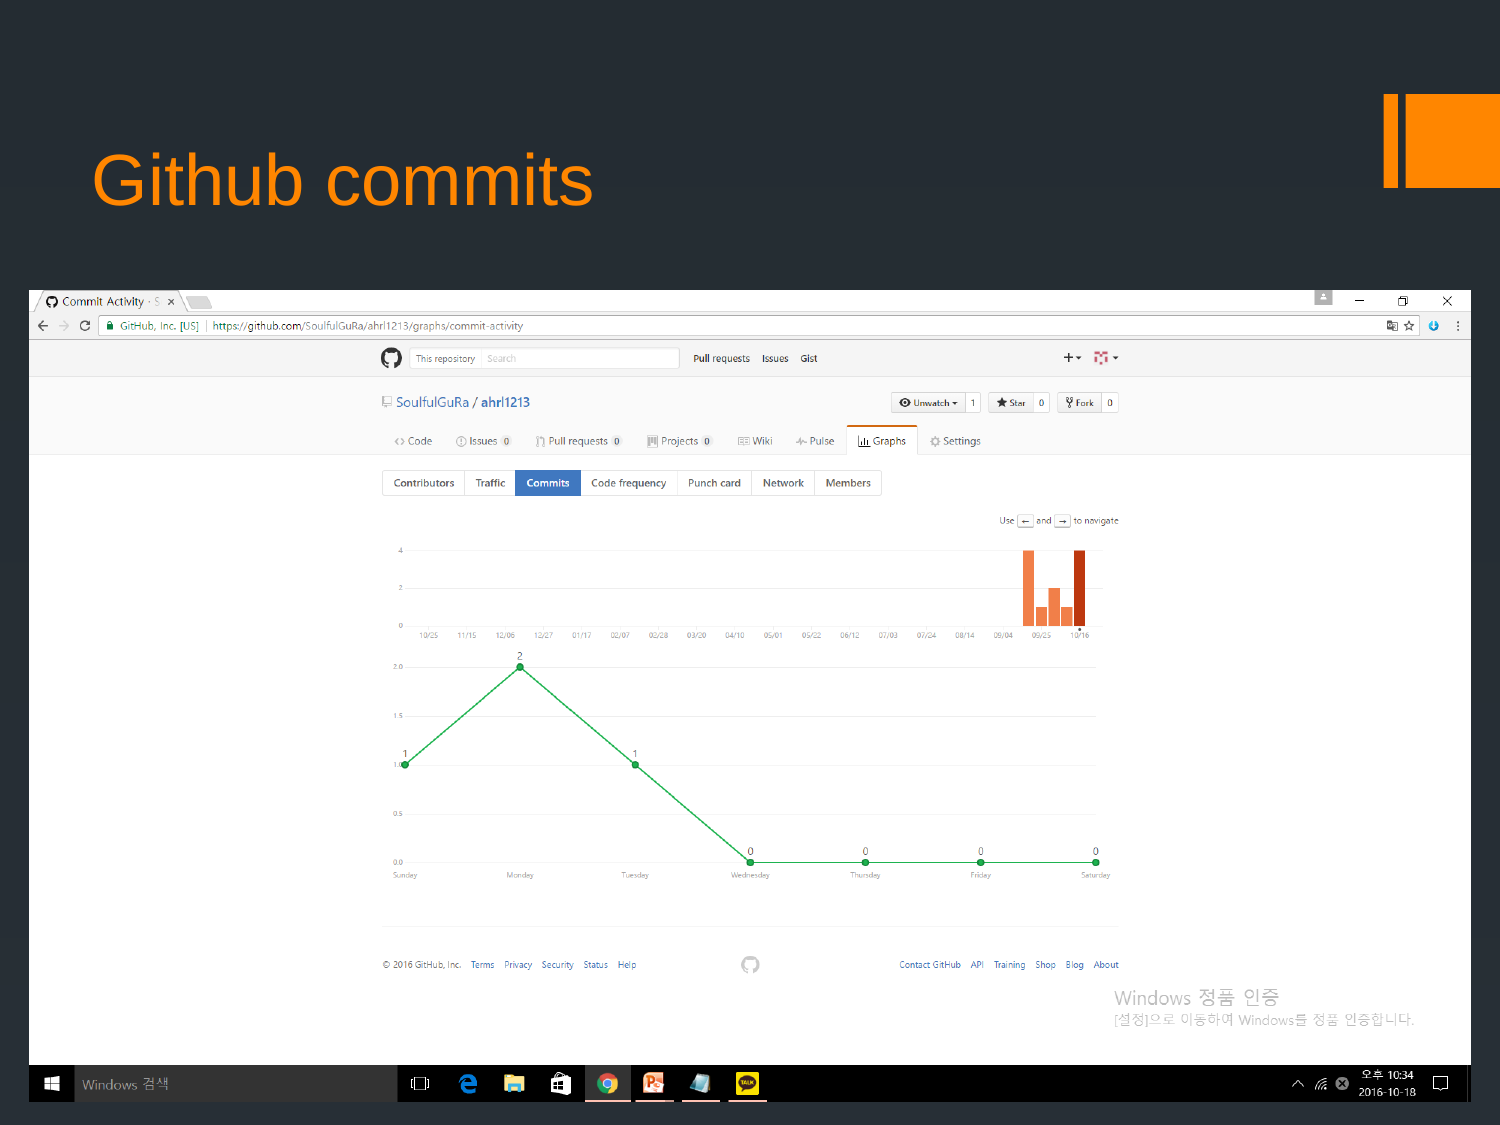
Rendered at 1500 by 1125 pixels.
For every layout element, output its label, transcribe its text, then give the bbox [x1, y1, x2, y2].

title Github commits [76, 125, 1277, 290]
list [28, 290, 1472, 1102]
